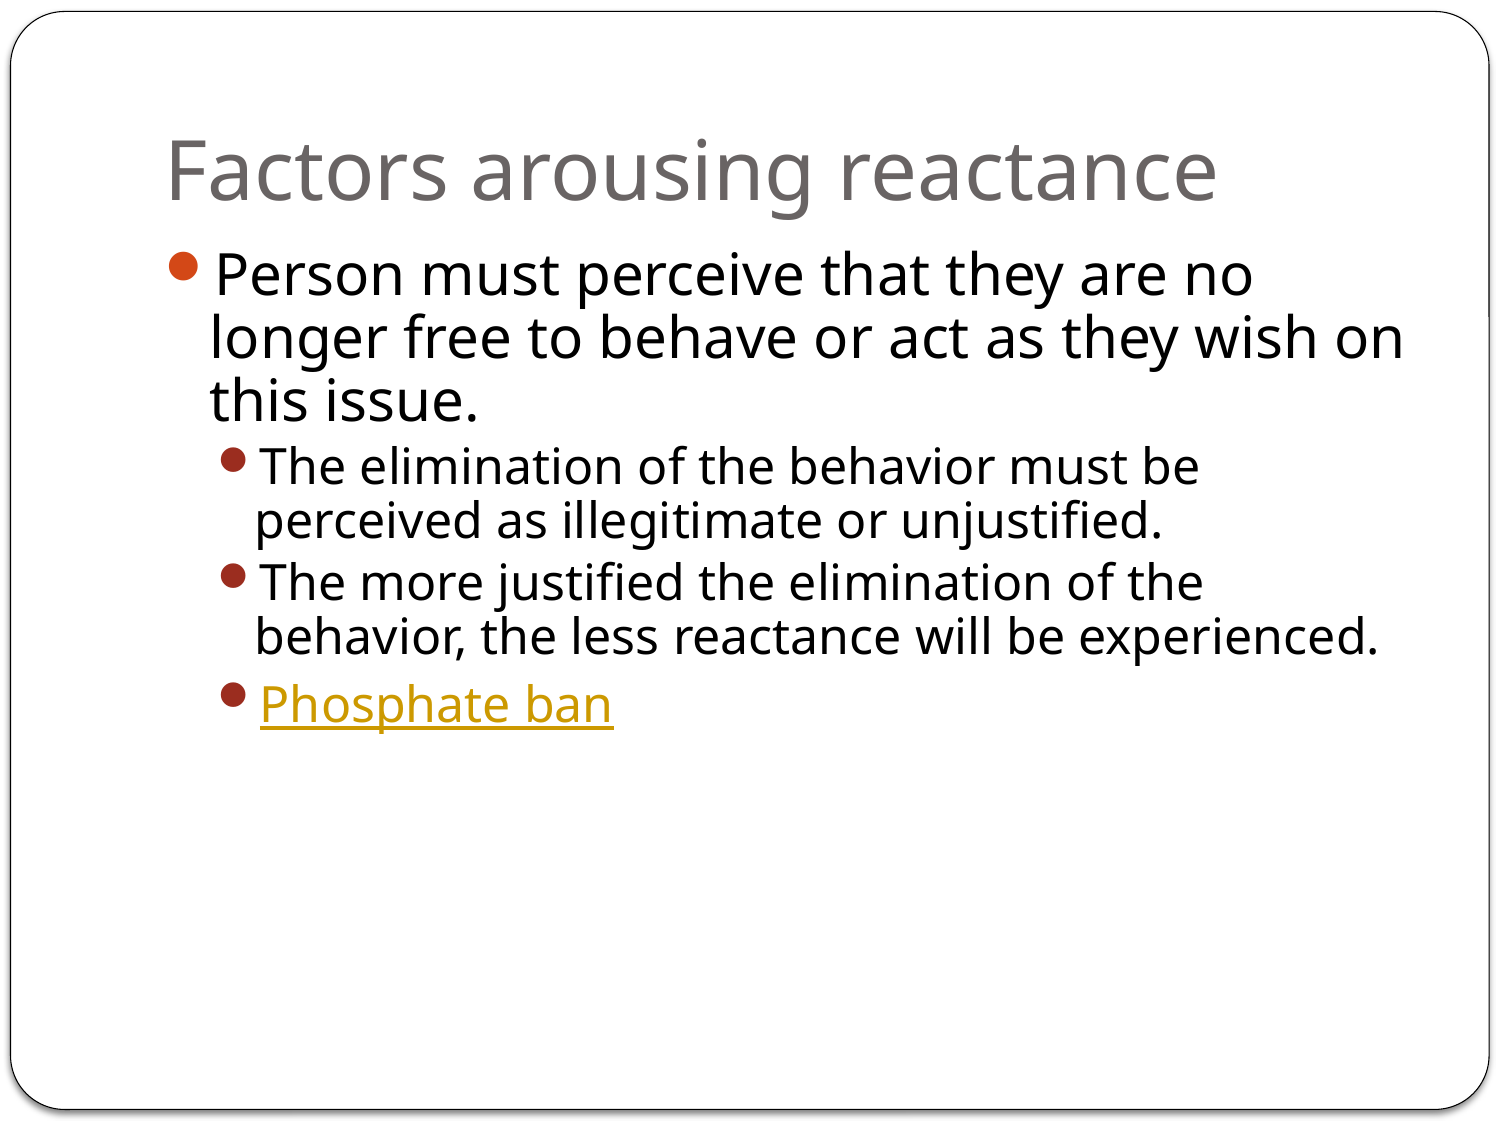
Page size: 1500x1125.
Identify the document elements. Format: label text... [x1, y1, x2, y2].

list Person must perceive that they are no longer free to behave or act as they wish on this issue. The elimination of the behavior must be perceived as illegitimate or unjustified. The more justified the elimination of the behavior, the less reactance will be experienced. Phosphate ban [150, 237, 1425, 988]
title Factors arousing reactance [150, 45, 1425, 233]
